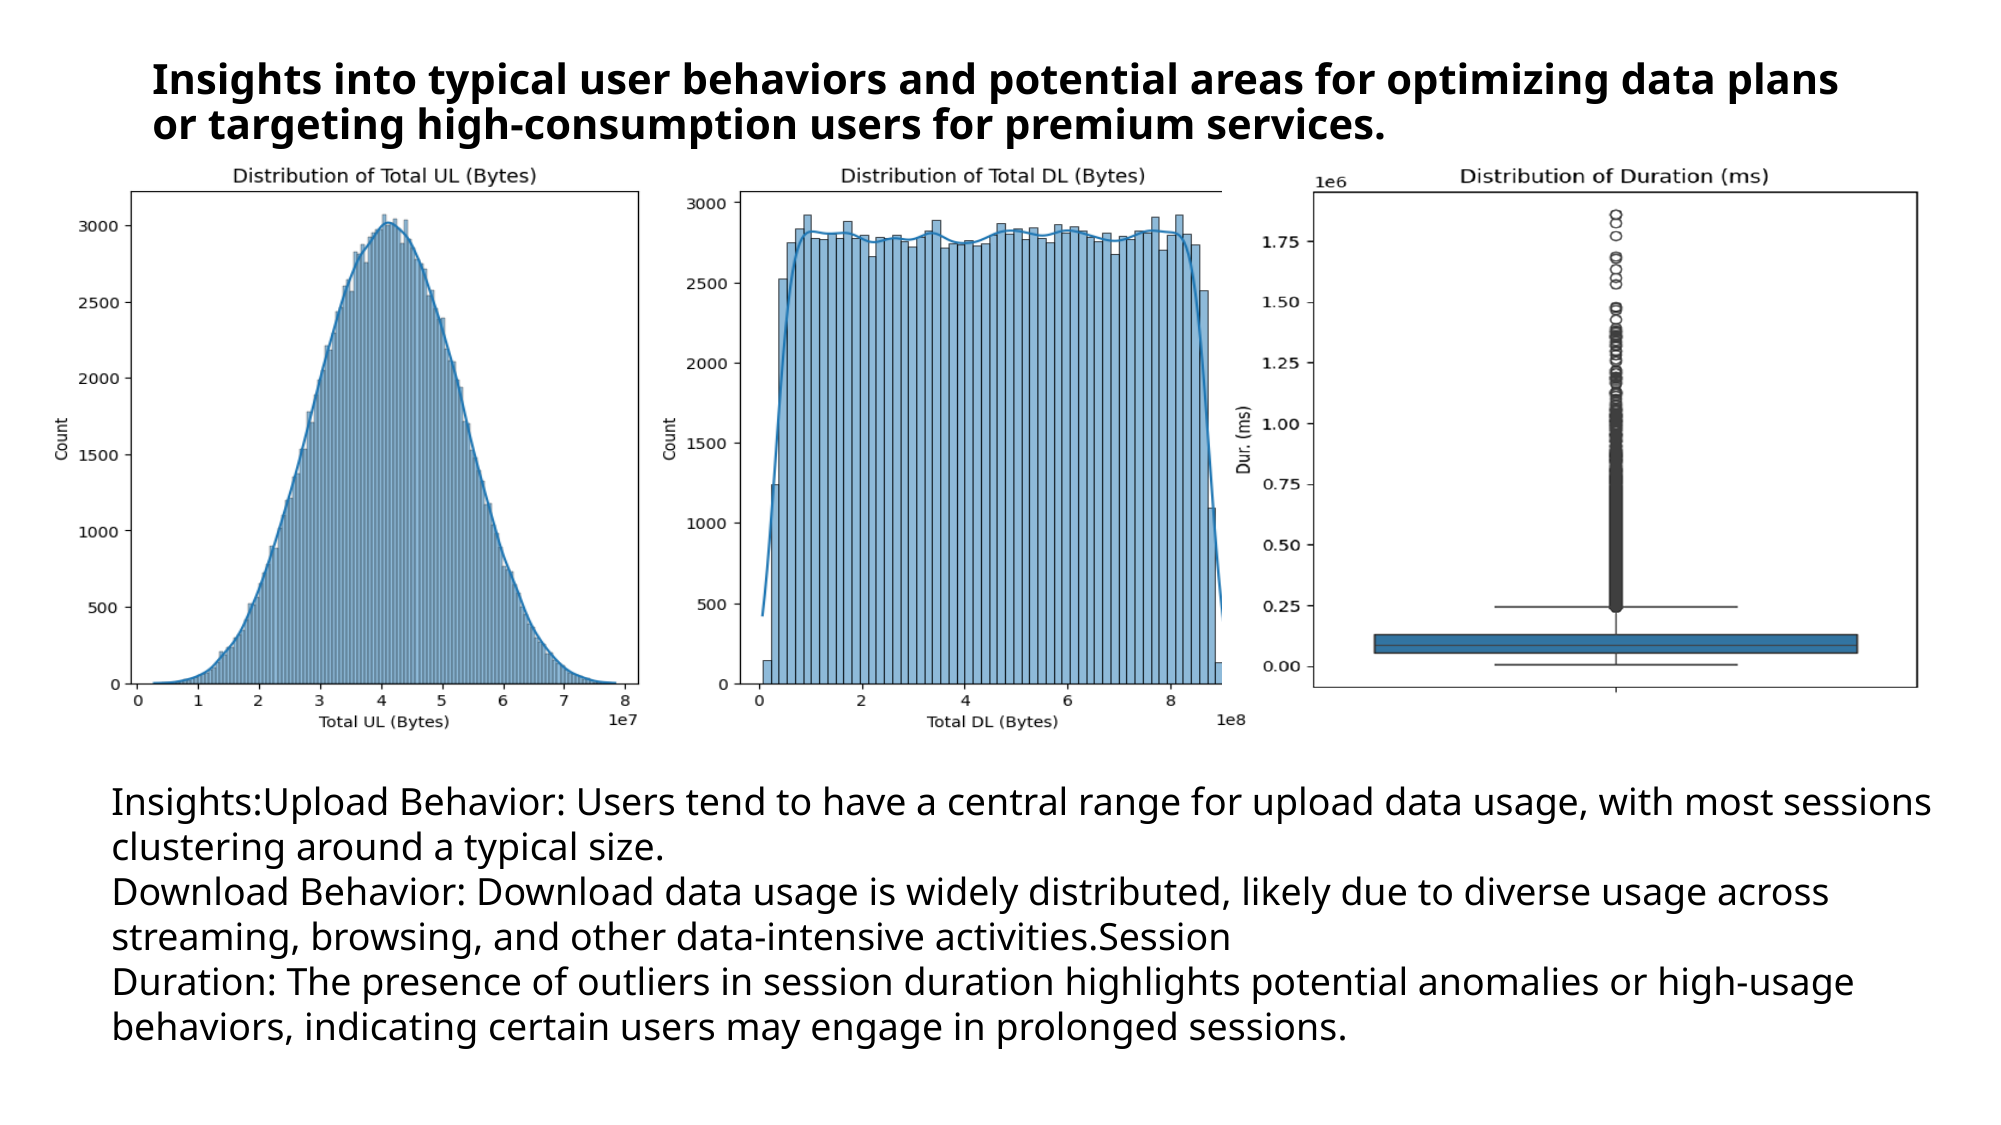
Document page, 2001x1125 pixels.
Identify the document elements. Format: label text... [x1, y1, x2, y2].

text_box Insights:Upload Behavior: Users tend to have a central range for upload data usage, with most sessions clustering around a typical size. Download Behavior: Download data usage is widely distributed, likely due to diverse usage across streaming, browsing, and other data-intensive activities.Session Duration: The presence of outliers in session duration highlights potential anomalies or high-usage behaviors, indicating certain users may engage in prolonged sessions. [96, 770, 2000, 1056]
title Insights into typical user behaviors and potential areas for optimizing data plans or targeting high-consumption users for premium services. [137, 17, 1863, 156]
picture [860, 156, 1929, 705]
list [42, 156, 1258, 740]
